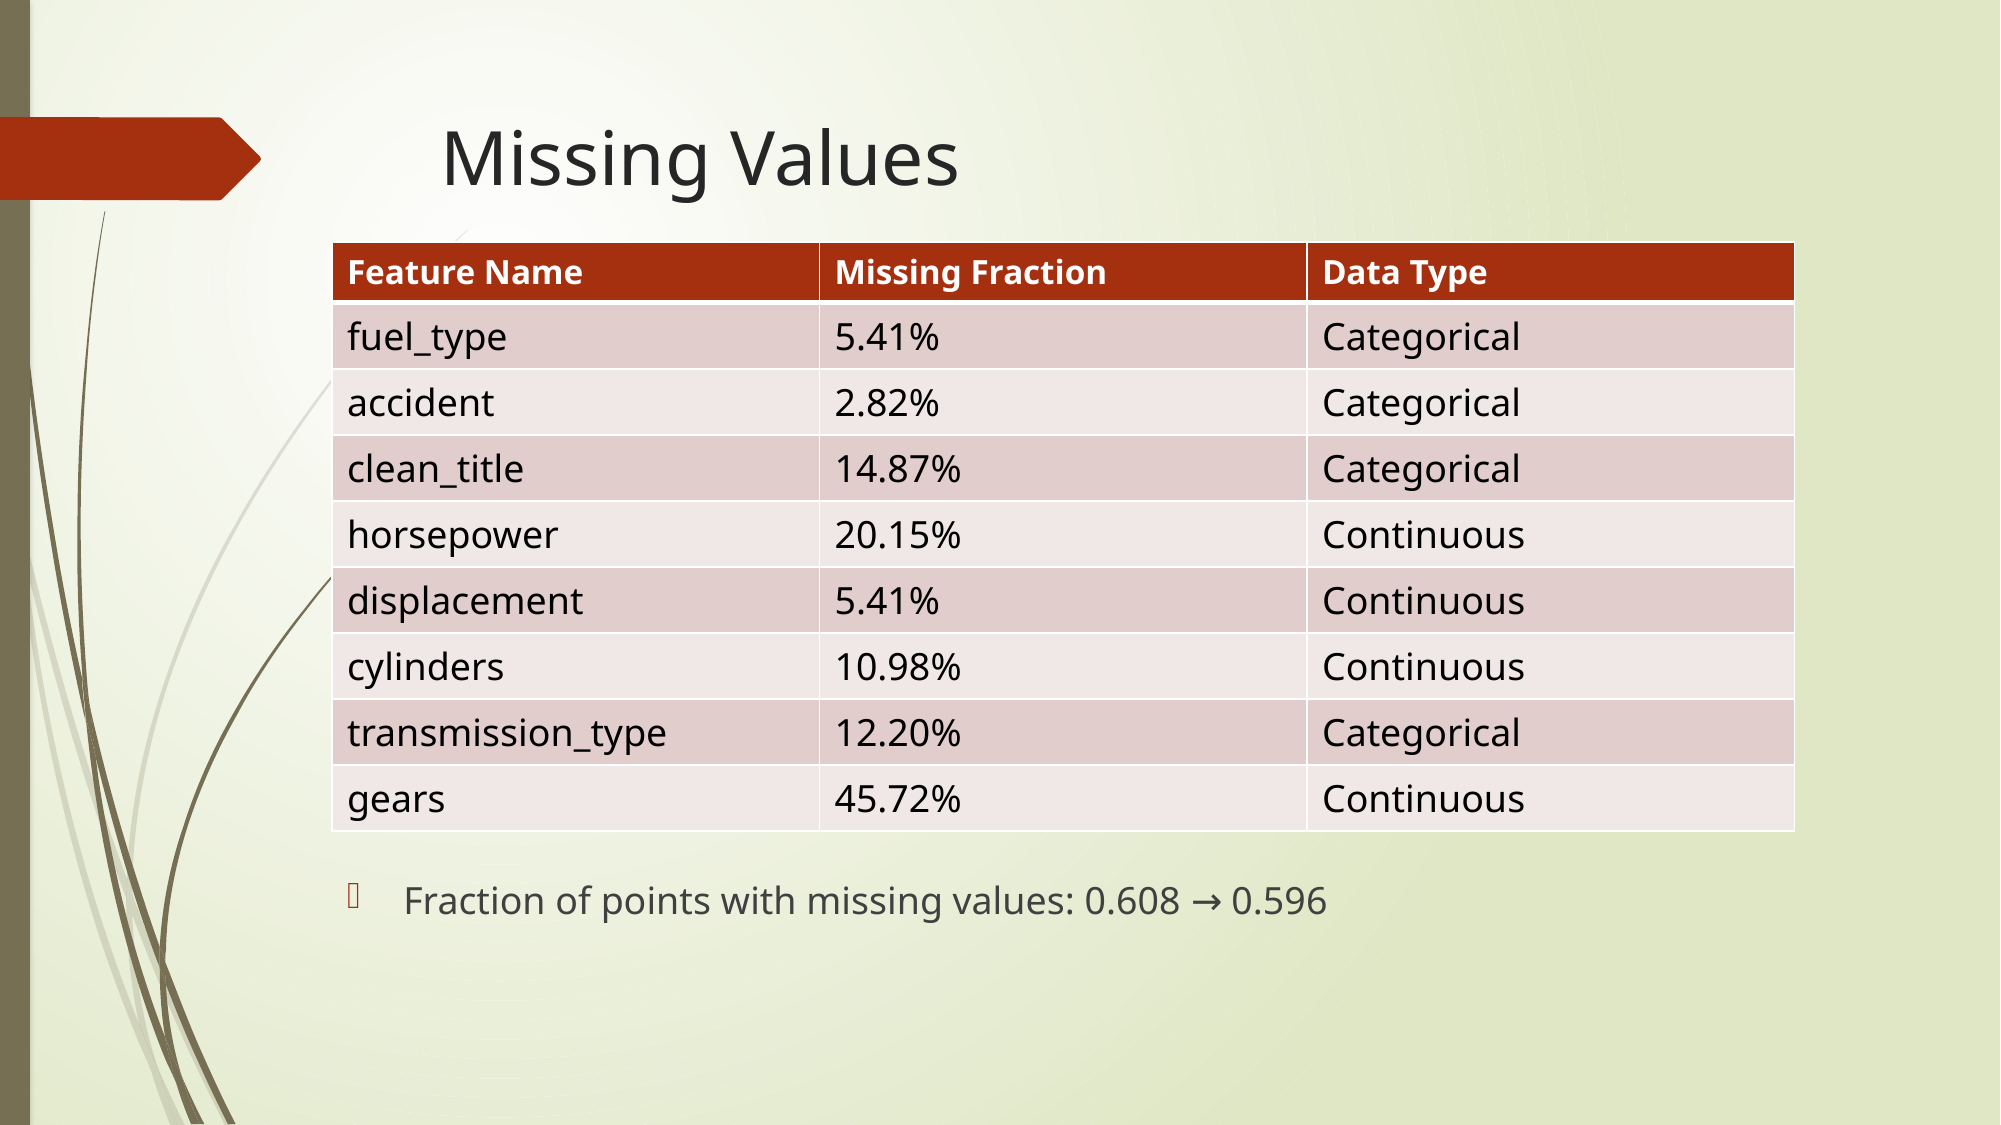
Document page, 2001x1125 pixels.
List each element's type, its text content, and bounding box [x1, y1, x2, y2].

table_cell Categorical [1308, 305, 1794, 368]
table_cell Continuous [1308, 634, 1794, 698]
table_cell 5.41% [820, 305, 1306, 368]
table_header Feature Name [333, 243, 819, 300]
table_cell 45.72% [820, 766, 1306, 830]
table_header Data Type [1308, 243, 1794, 300]
table_cell Continuous [1308, 568, 1794, 632]
table_cell clean_title [333, 436, 819, 500]
table_cell 10.98% [820, 634, 1306, 698]
table_cell cylinders [333, 634, 819, 698]
table_cell 5.41% [820, 568, 1306, 632]
table_header Missing Fraction [820, 243, 1306, 300]
table_cell displacement [333, 568, 819, 632]
table_cell 2.82% [820, 370, 1306, 434]
table_cell horsepower [333, 502, 819, 566]
table_cell Categorical [1308, 370, 1794, 434]
table_cell 14.87% [820, 436, 1306, 500]
table_cell gears [333, 766, 819, 830]
title Missing Values [425, 102, 1888, 313]
table_cell Continuous [1308, 766, 1794, 830]
table_cell accident [333, 370, 819, 434]
table_cell Categorical [1308, 700, 1794, 764]
table_cell Continuous [1308, 502, 1794, 566]
table_cell 20.15% [820, 502, 1306, 566]
table_cell 12.20% [820, 700, 1306, 764]
text_box Fraction of points with missing values: 0.608 → 0.596 [332, 866, 1795, 940]
table_cell Categorical [1308, 436, 1794, 500]
table_cell transmission_type [333, 700, 819, 764]
table_cell fuel_type [333, 305, 819, 368]
